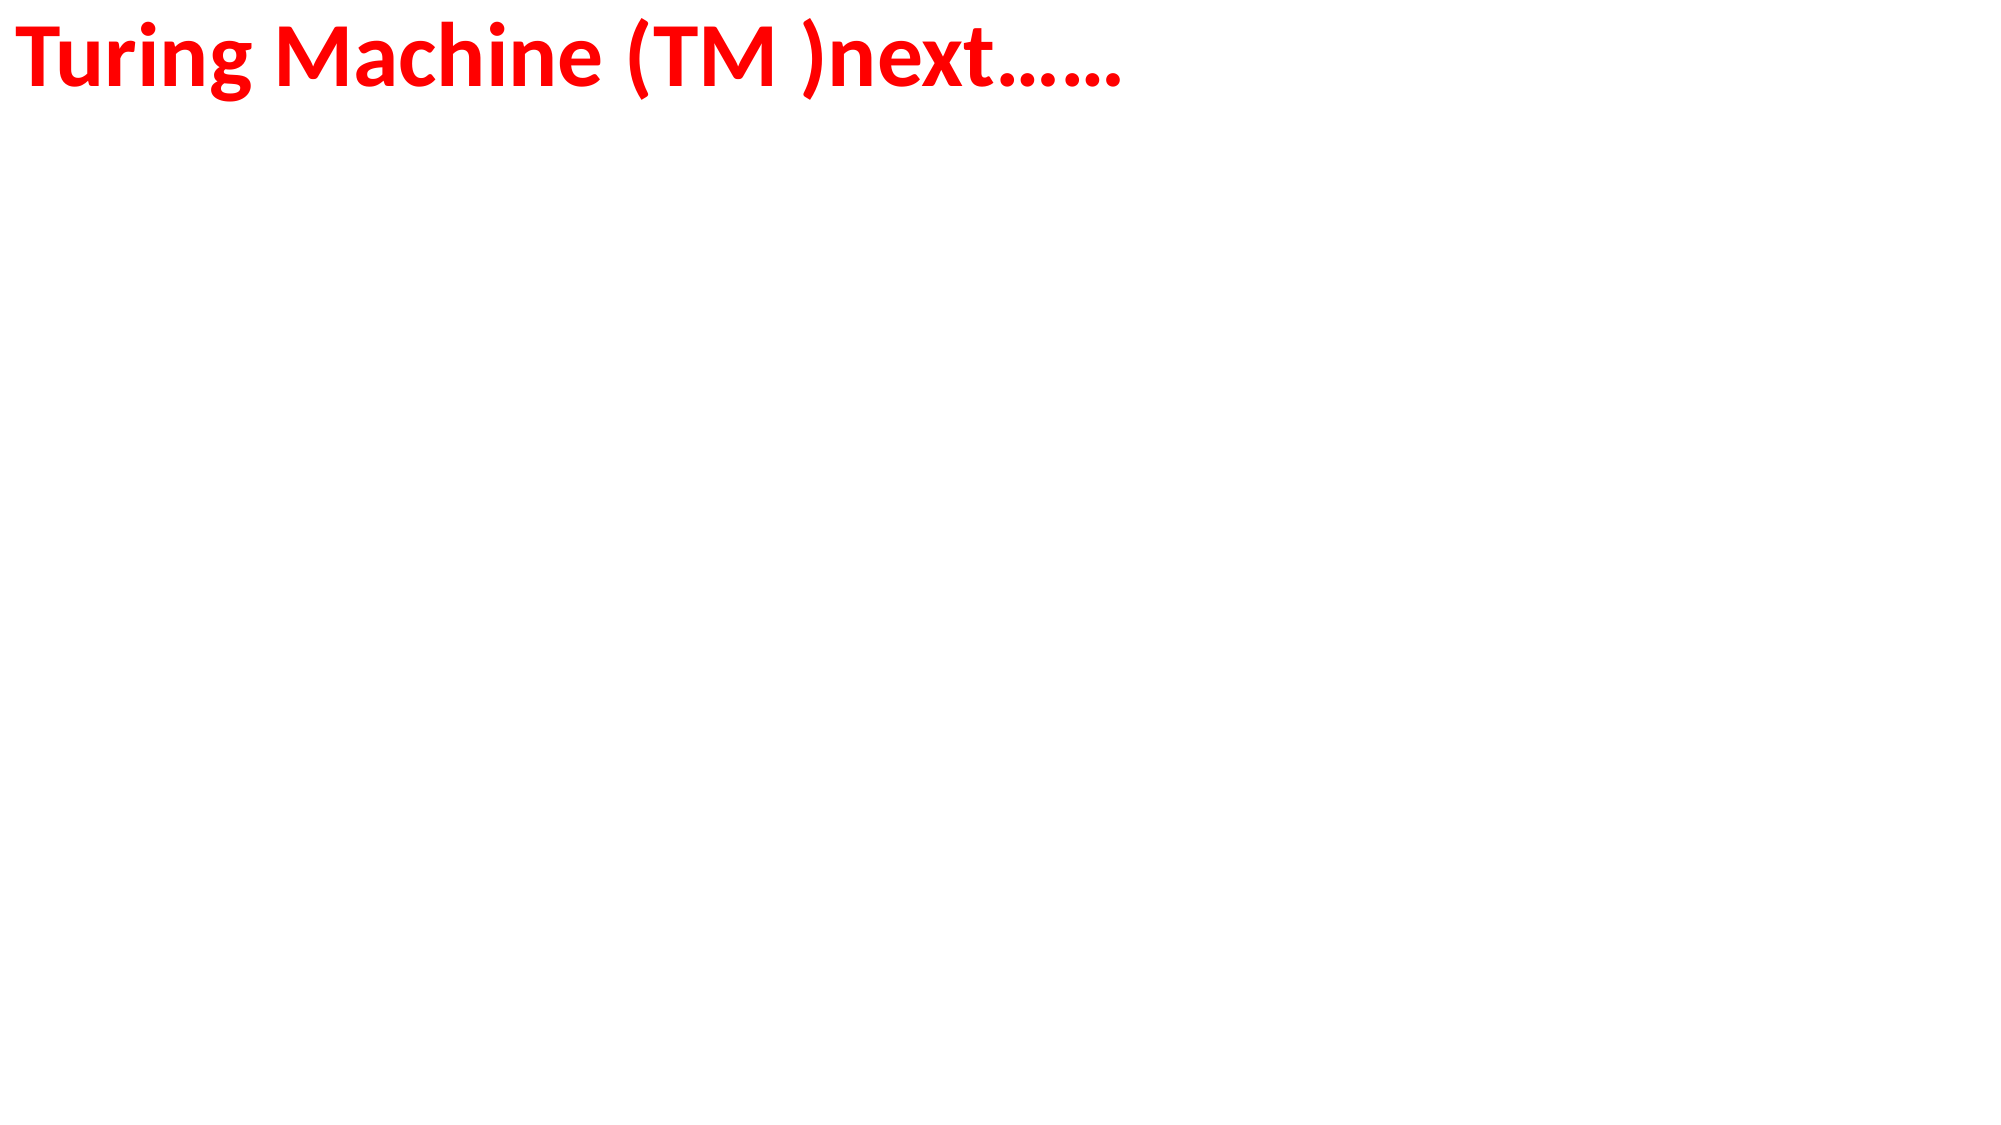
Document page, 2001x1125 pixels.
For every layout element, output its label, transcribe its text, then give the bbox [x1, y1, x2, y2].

list Turing Machine (TM )next…… [0, 0, 2000, 1125]
